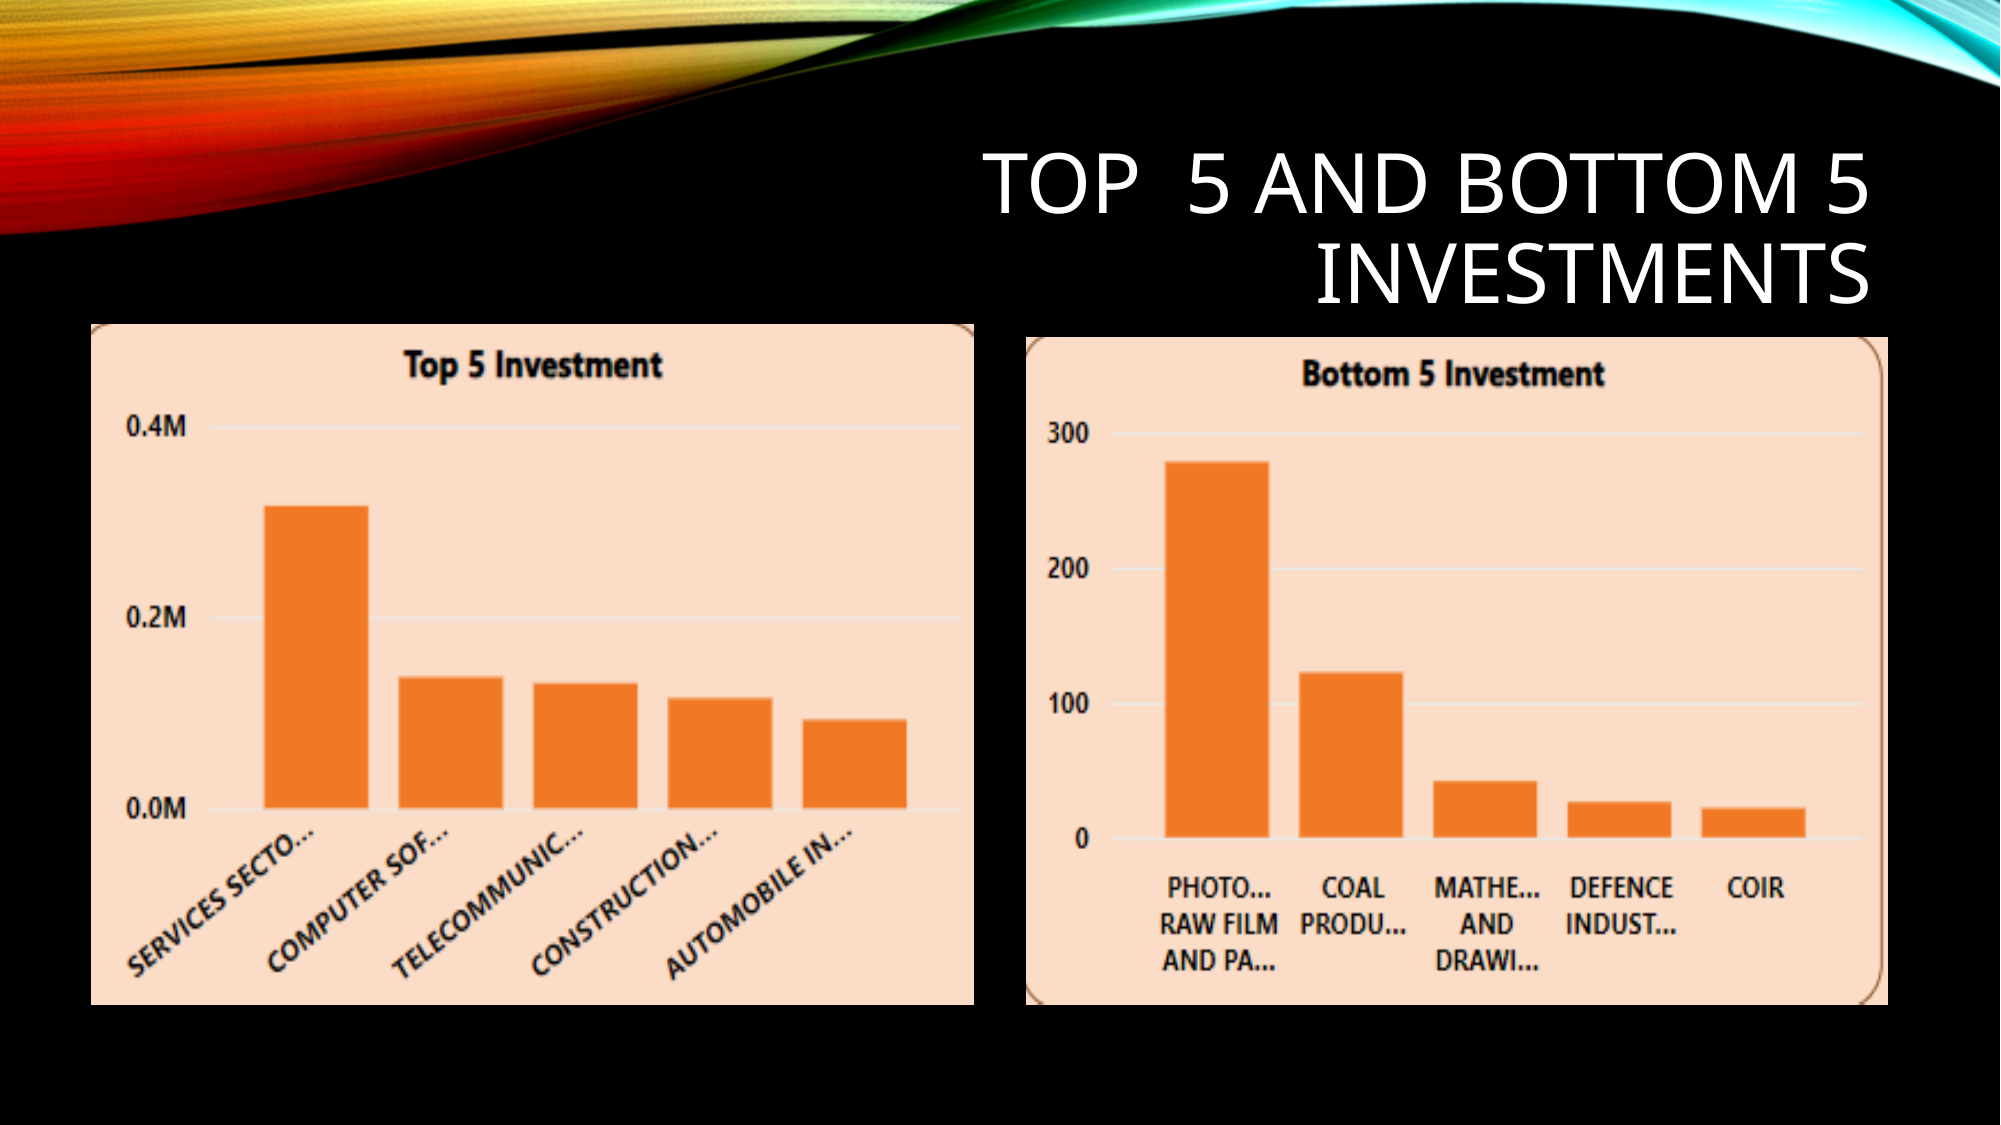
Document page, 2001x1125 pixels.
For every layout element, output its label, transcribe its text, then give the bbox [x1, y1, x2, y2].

picture [1026, 337, 1888, 1005]
picture [0, 0, 2000, 237]
title Top 5 and bottom 5 investments [474, 125, 1888, 338]
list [91, 324, 974, 1005]
